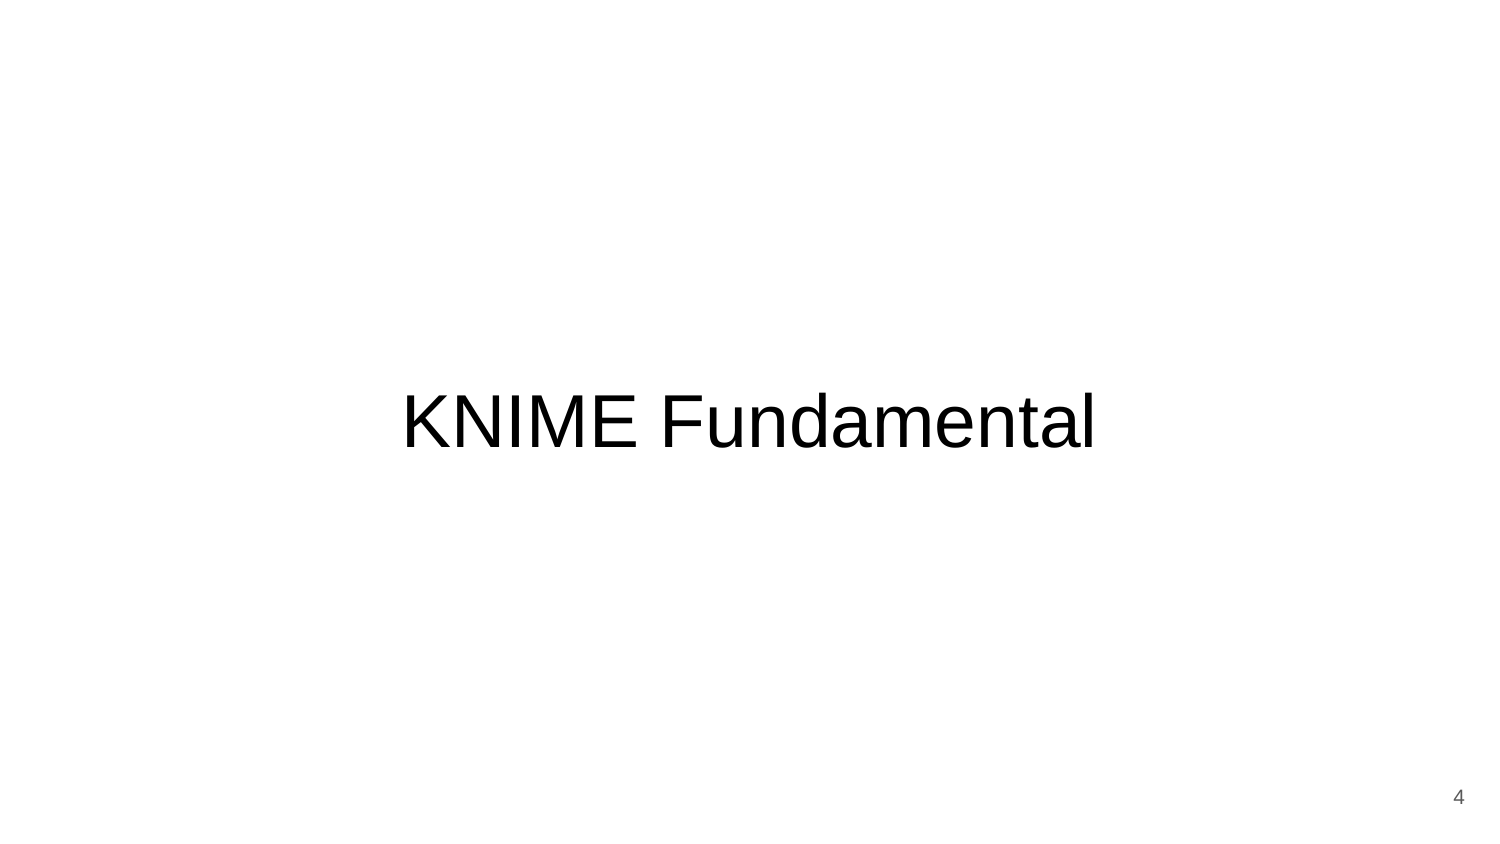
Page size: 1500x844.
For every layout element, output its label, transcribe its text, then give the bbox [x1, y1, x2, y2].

slide_number ‹#› [1389, 764, 1480, 830]
title KNIME Fundamental [51, 352, 1449, 491]
